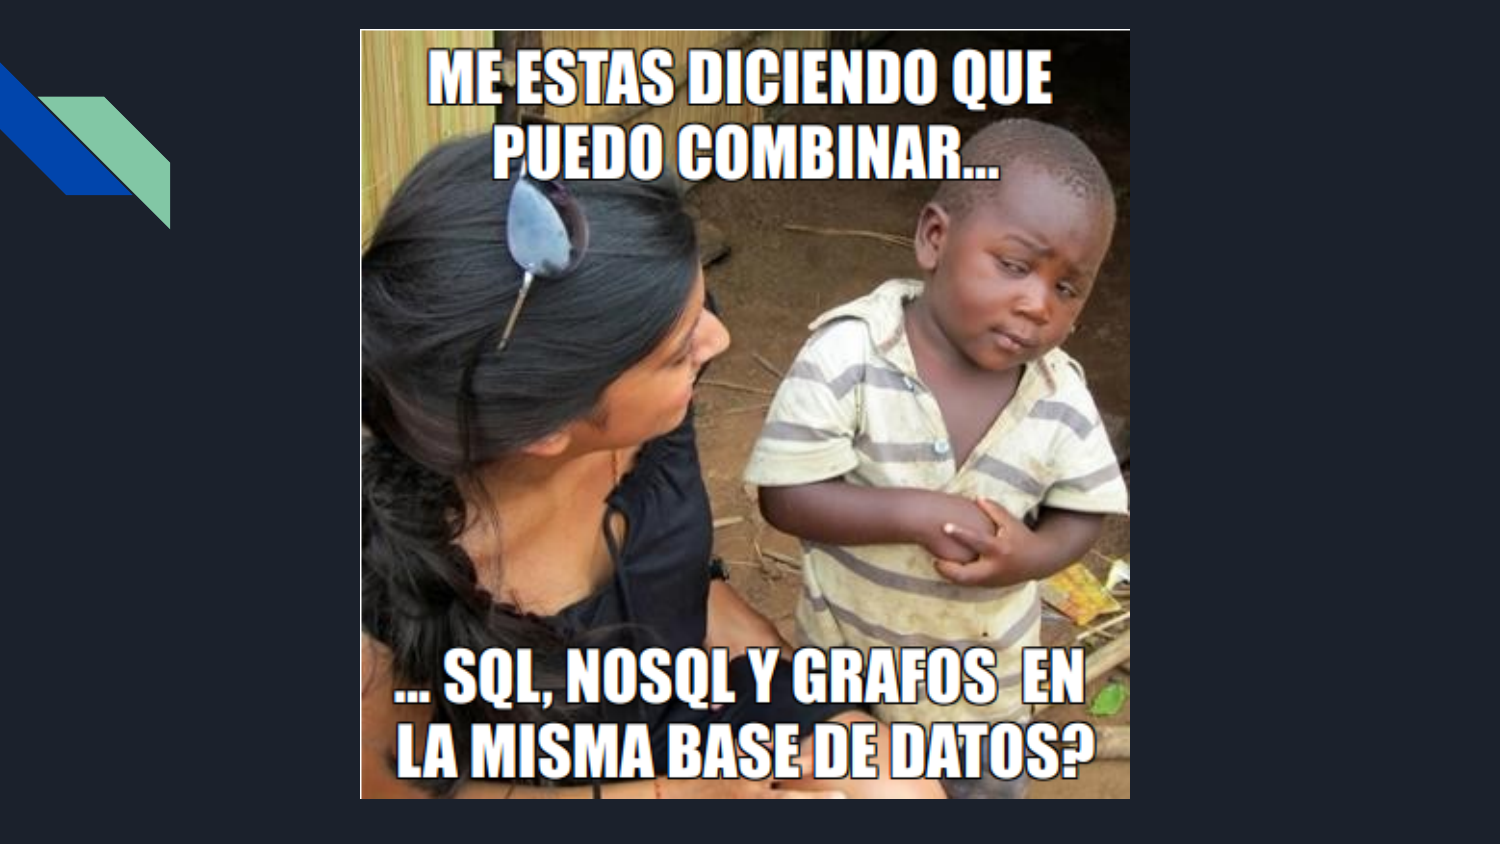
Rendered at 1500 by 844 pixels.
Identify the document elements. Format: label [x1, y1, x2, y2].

picture [359, 29, 1130, 800]
